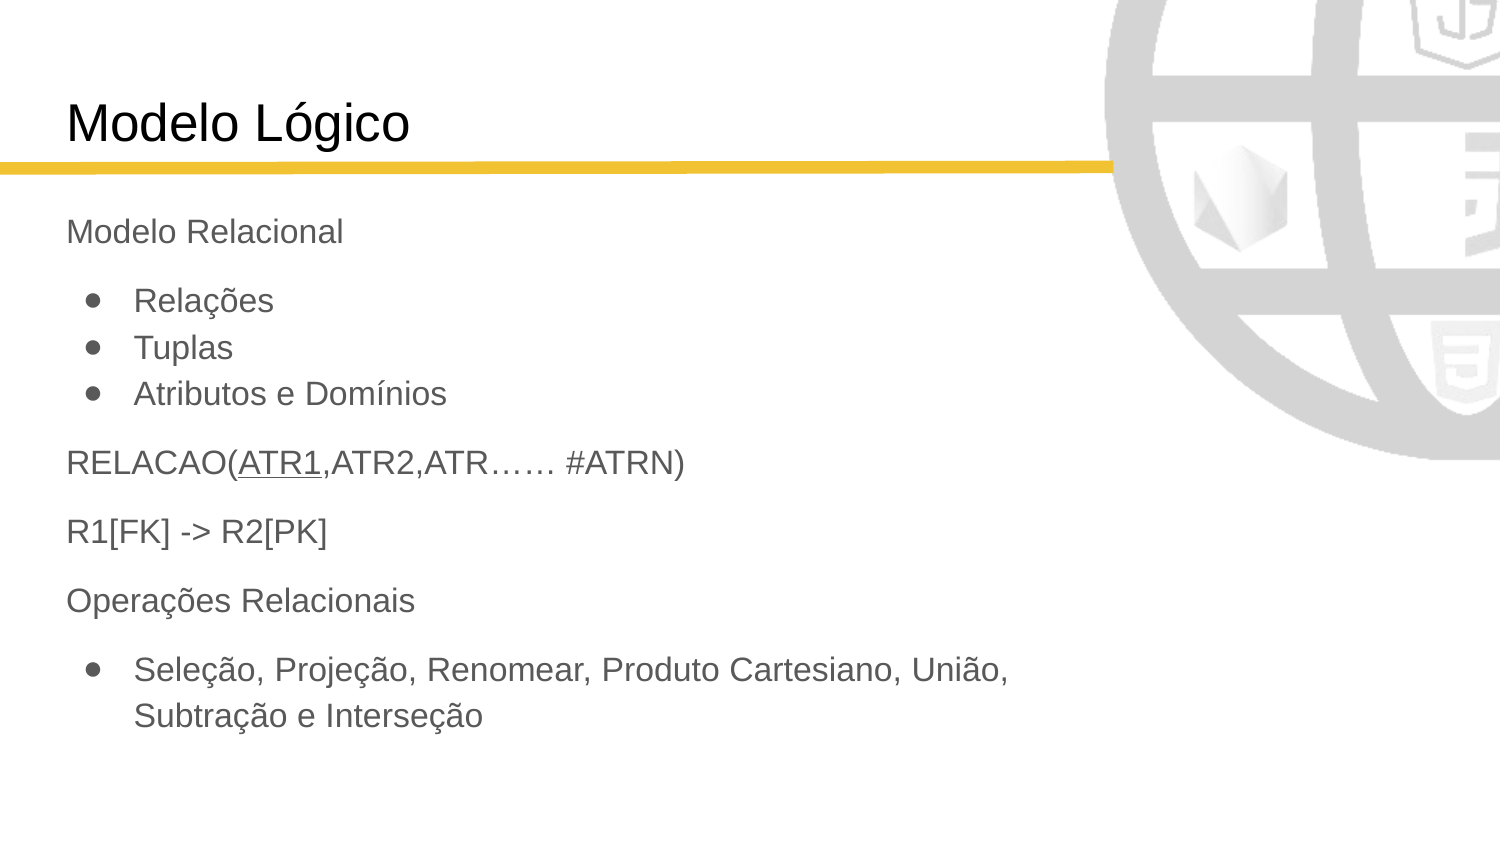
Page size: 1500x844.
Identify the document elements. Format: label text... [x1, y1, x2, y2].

list Modelo Relacional Relações Tuplas Atributos e Domínios RELACAO(ATR1,ATR2,ATR…… #ATRN) R1[FK] -> R2[PK] Operações Relacionais Seleção, Projeção, Renomear, Produto Cartesiano, União, Subtração e Interseção [51, 189, 1102, 821]
title Modelo Lógico [51, 72, 1449, 167]
